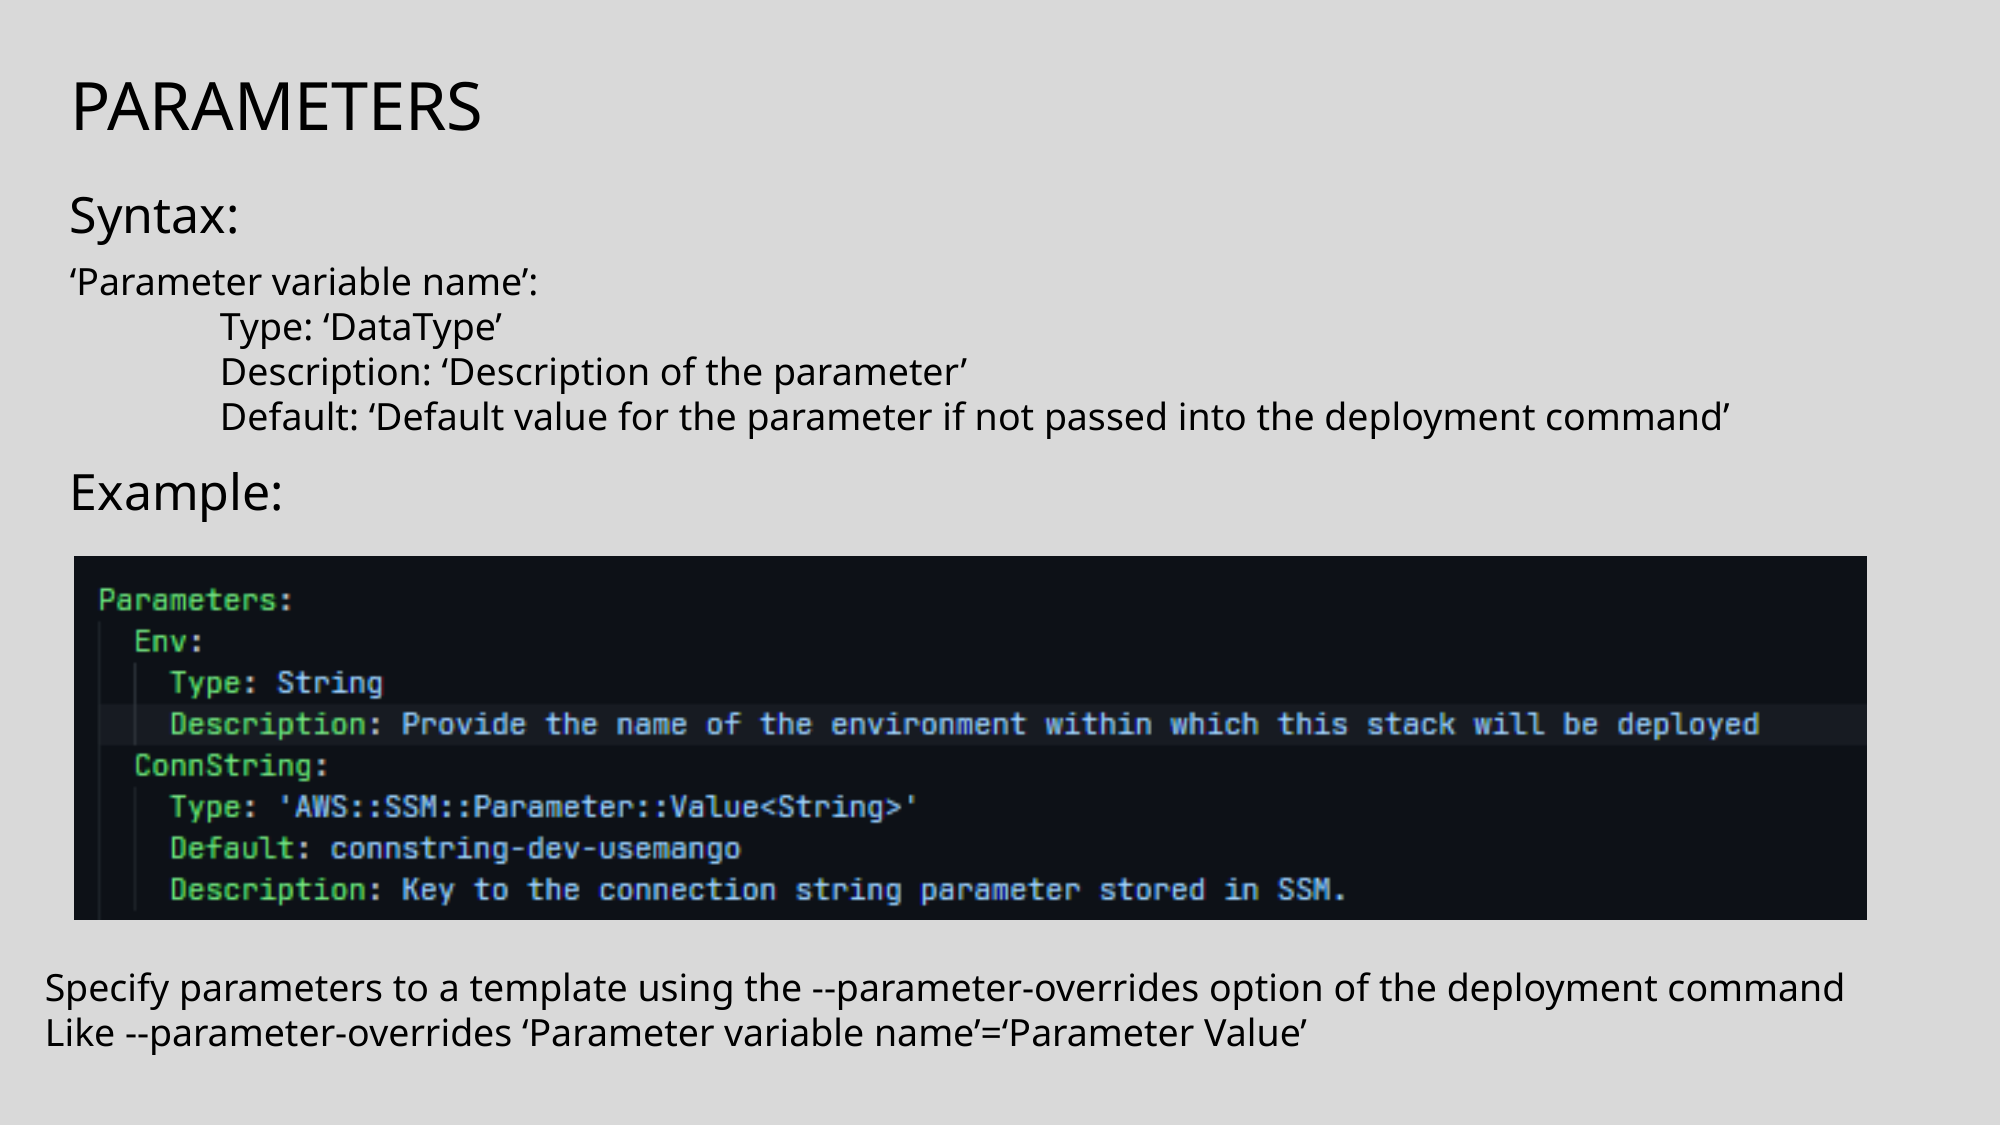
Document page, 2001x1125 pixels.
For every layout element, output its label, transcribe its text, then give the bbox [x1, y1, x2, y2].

text_box Specify parameters to a template using the --parameter-overrides option of the deployment command Like --parameter-overrides ‘Parameter variable name’=‘Parameter Value’ [30, 956, 1862, 1062]
text_box ‘Parameter variable name’: Type: ‘DataType’ Description: ‘Description of the parameter’ Default: ‘Default value for the parameter if not passed into the deployment command’ [55, 250, 1867, 536]
text_box Syntax: [55, 144, 649, 251]
picture [74, 556, 1867, 920]
title Parameters [55, 45, 649, 144]
text_box Example: [55, 421, 649, 528]
